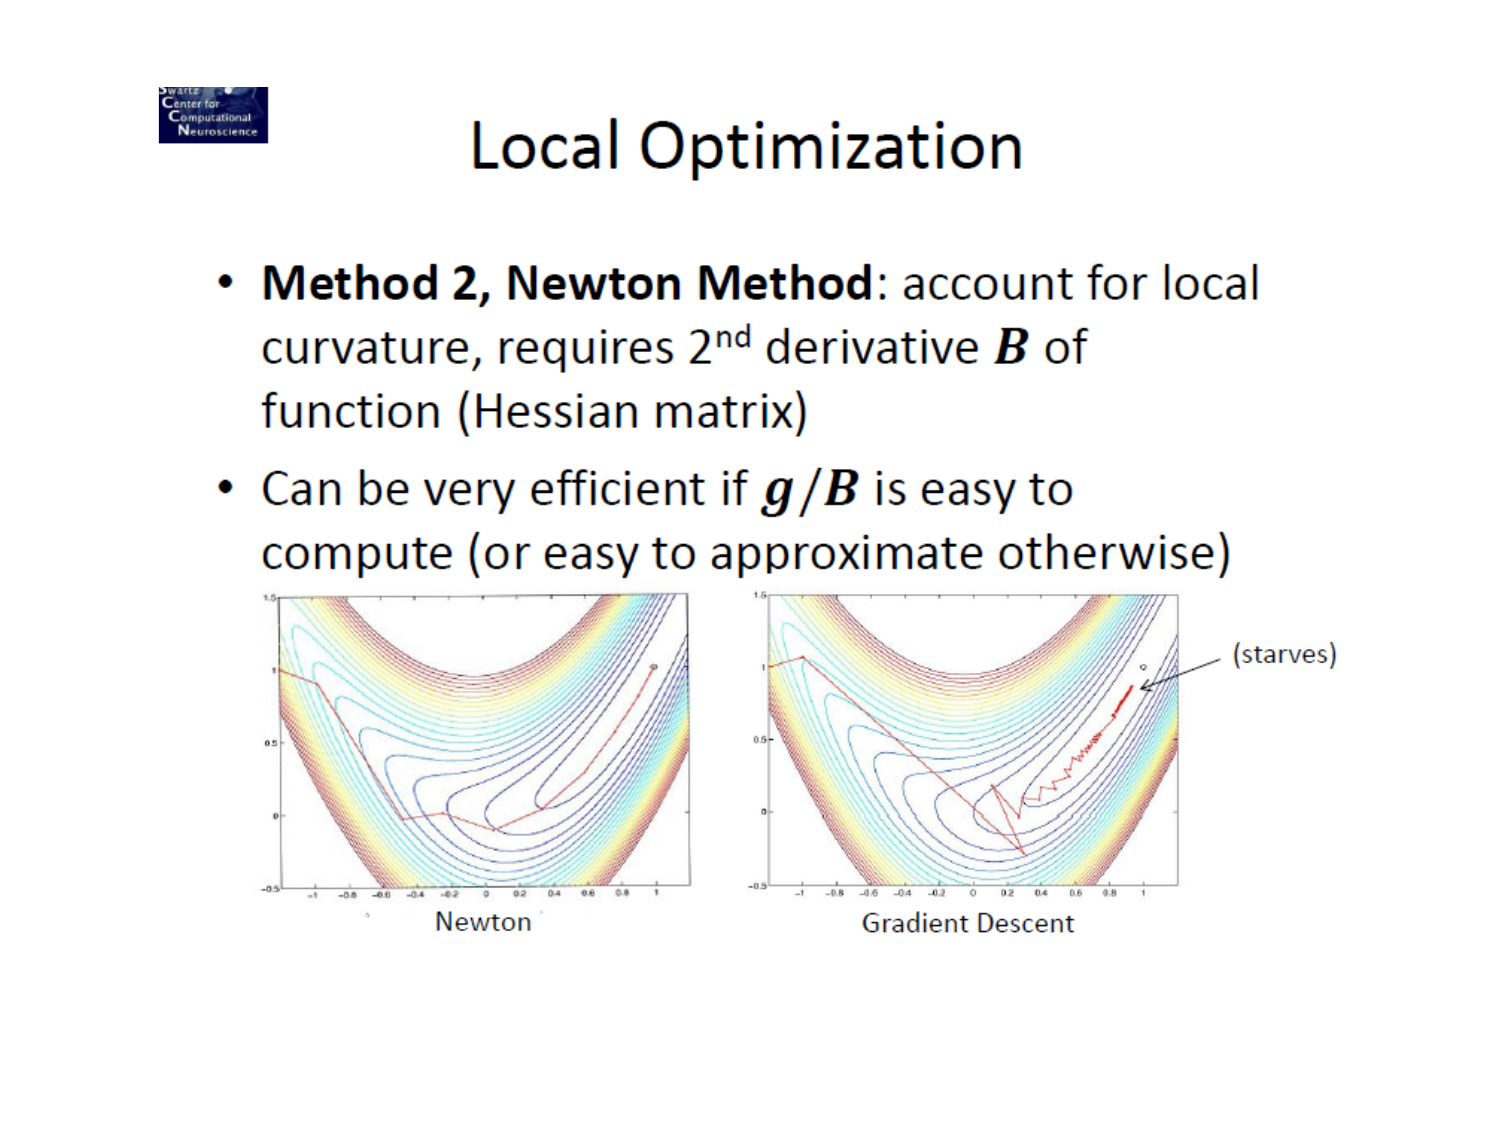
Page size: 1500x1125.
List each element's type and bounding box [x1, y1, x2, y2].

picture [158, 87, 1342, 936]
